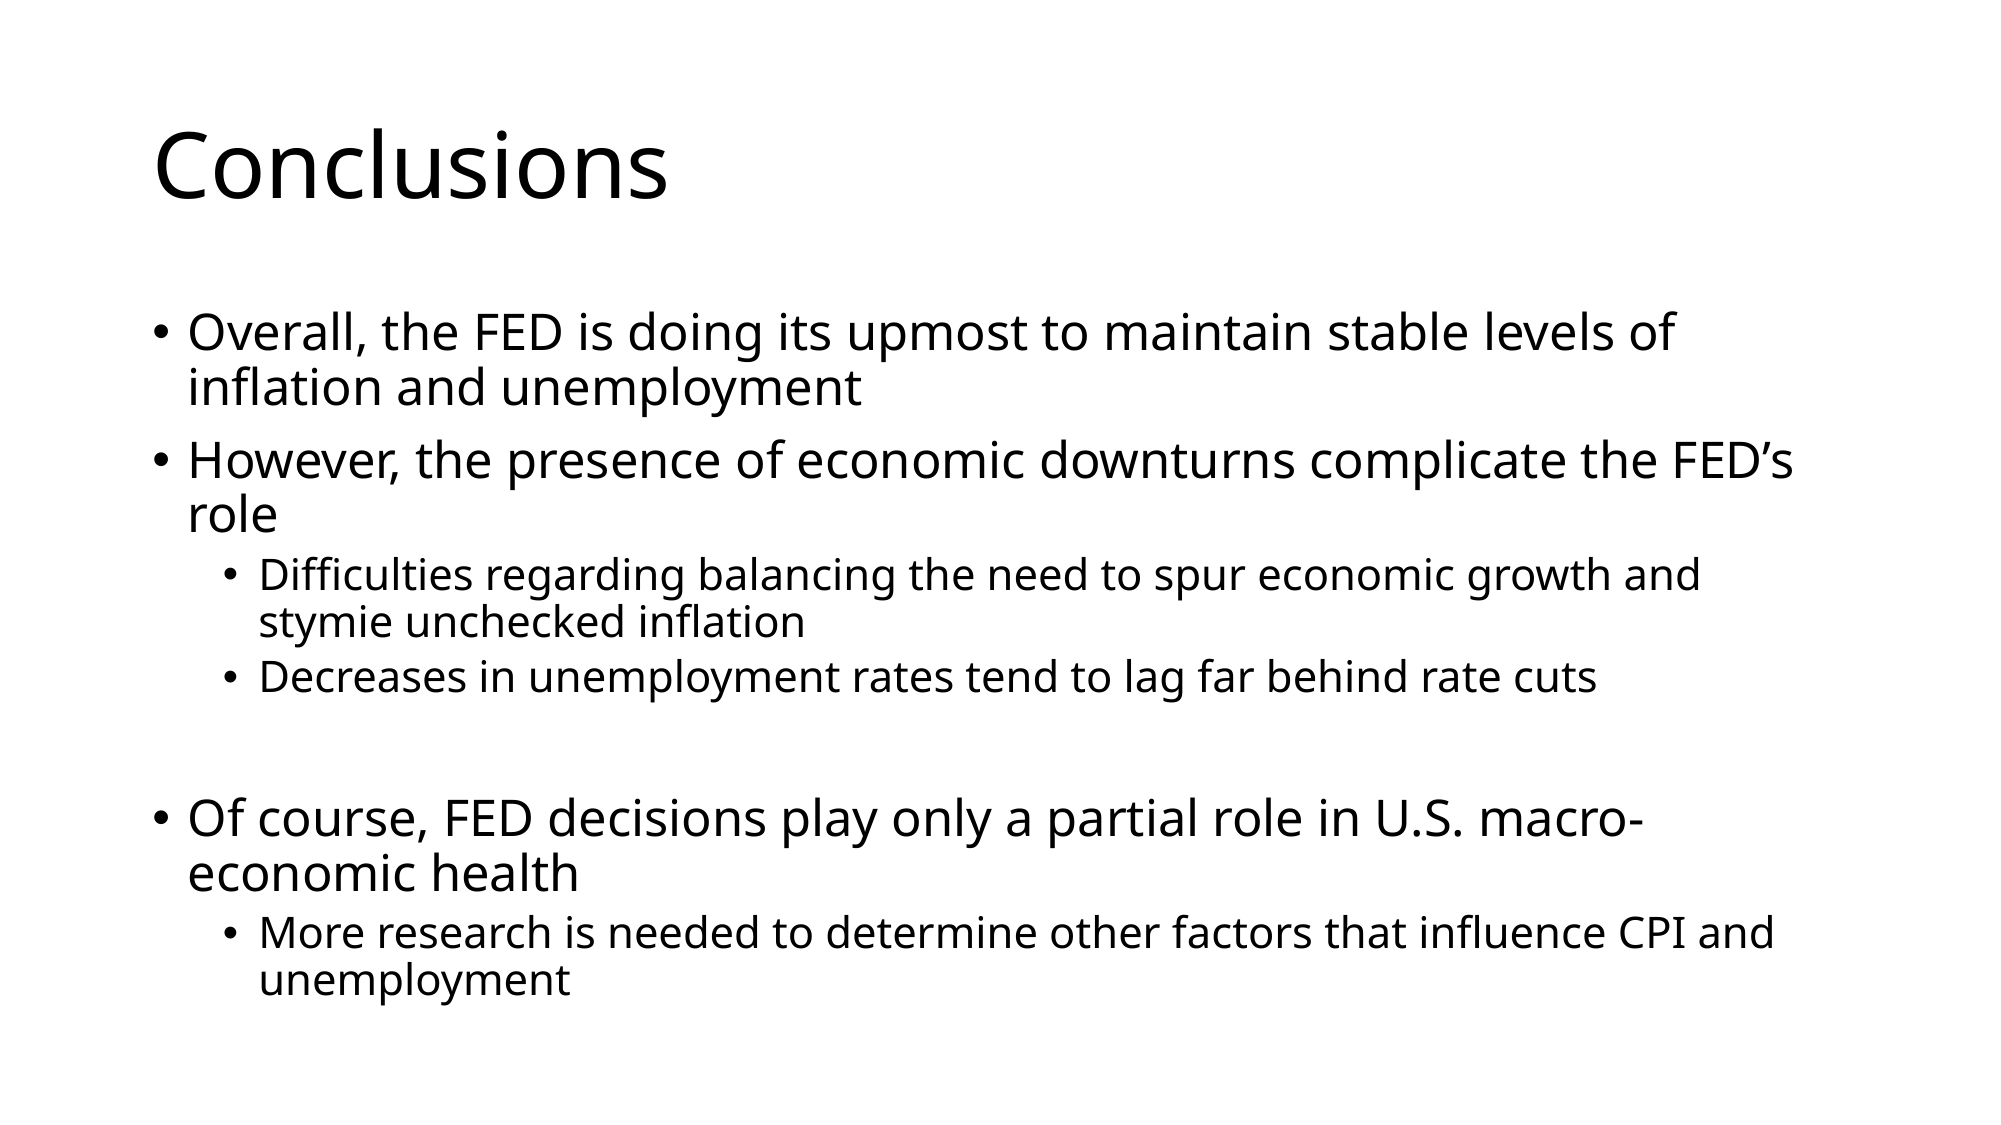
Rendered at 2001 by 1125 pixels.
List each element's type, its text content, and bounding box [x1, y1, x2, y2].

list Overall, the FED is doing its upmost to maintain stable levels of inflation and unemployment However, the presence of economic downturns complicate the FED’s role Difficulties regarding balancing the need to spur economic growth and stymie unchecked inflation Decreases in unemployment rates tend to lag far behind rate cuts Of course, FED decisions play only a partial role in U.S. macro-economic health More research is needed to determine other factors that influence CPI and unemployment [137, 299, 1863, 1014]
title Conclusions [137, 59, 1863, 278]
